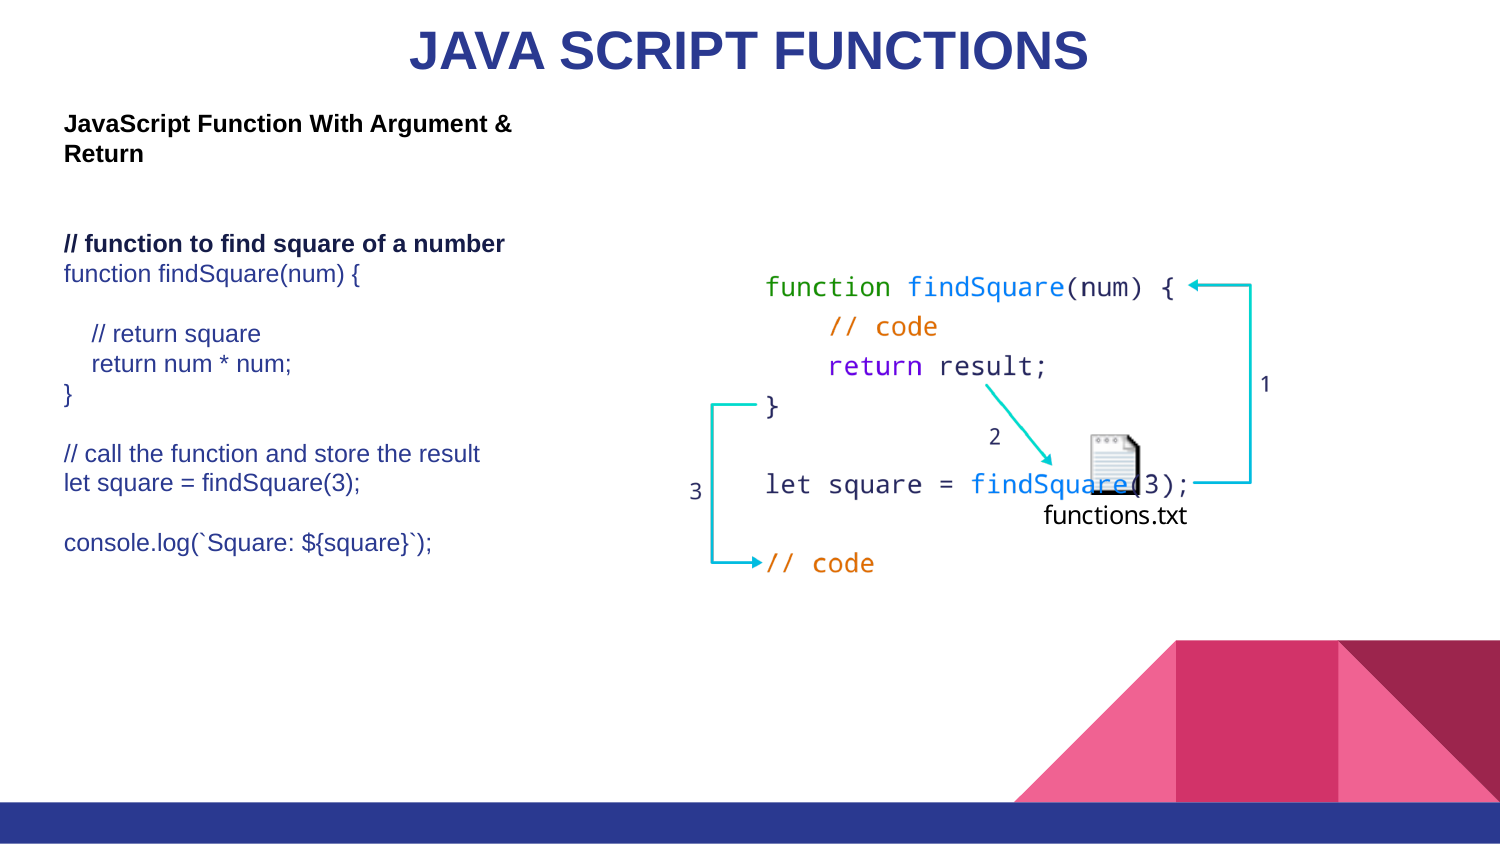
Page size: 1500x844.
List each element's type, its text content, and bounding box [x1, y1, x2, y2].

title JAVA SCRIPT FUNCTIONS [0, 0, 1500, 101]
picture [673, 228, 1289, 621]
text_box JavaScript Function With Argument & Return // function to find square of a number function findSquare(num) { // return square return num * num; } // call the function and store the result let square = findSquare(3); console.log(`Square: ${square}`); [48, 100, 606, 565]
